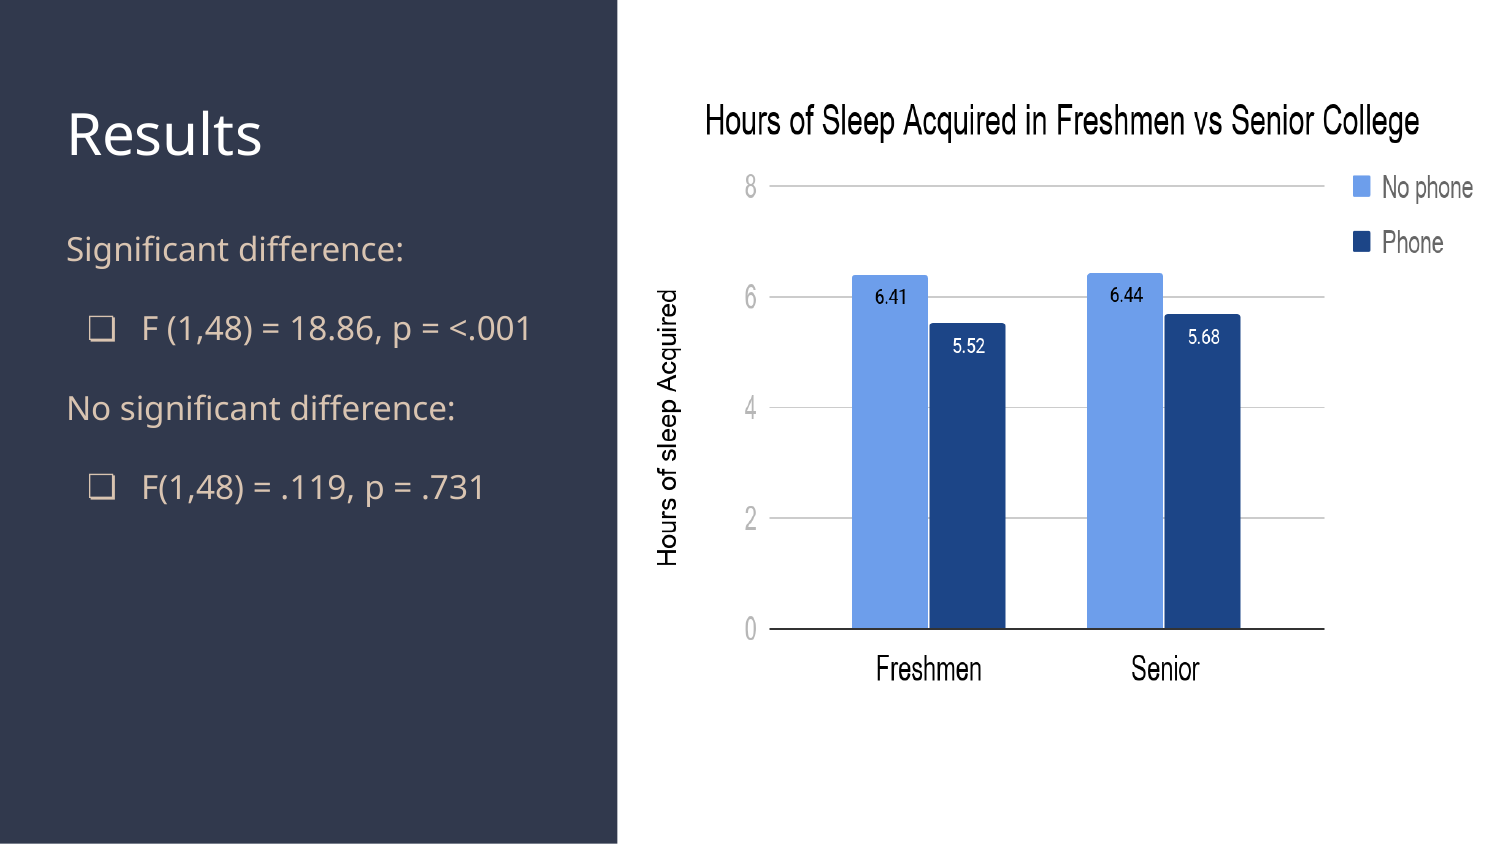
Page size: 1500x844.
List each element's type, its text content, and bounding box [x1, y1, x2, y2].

title Results [51, 82, 565, 207]
list Significant difference: F (1,48) = 18.86, p = <.001 No significant difference: F(1,48) = .119, p = .731 [51, 207, 565, 770]
picture [624, 60, 1500, 722]
